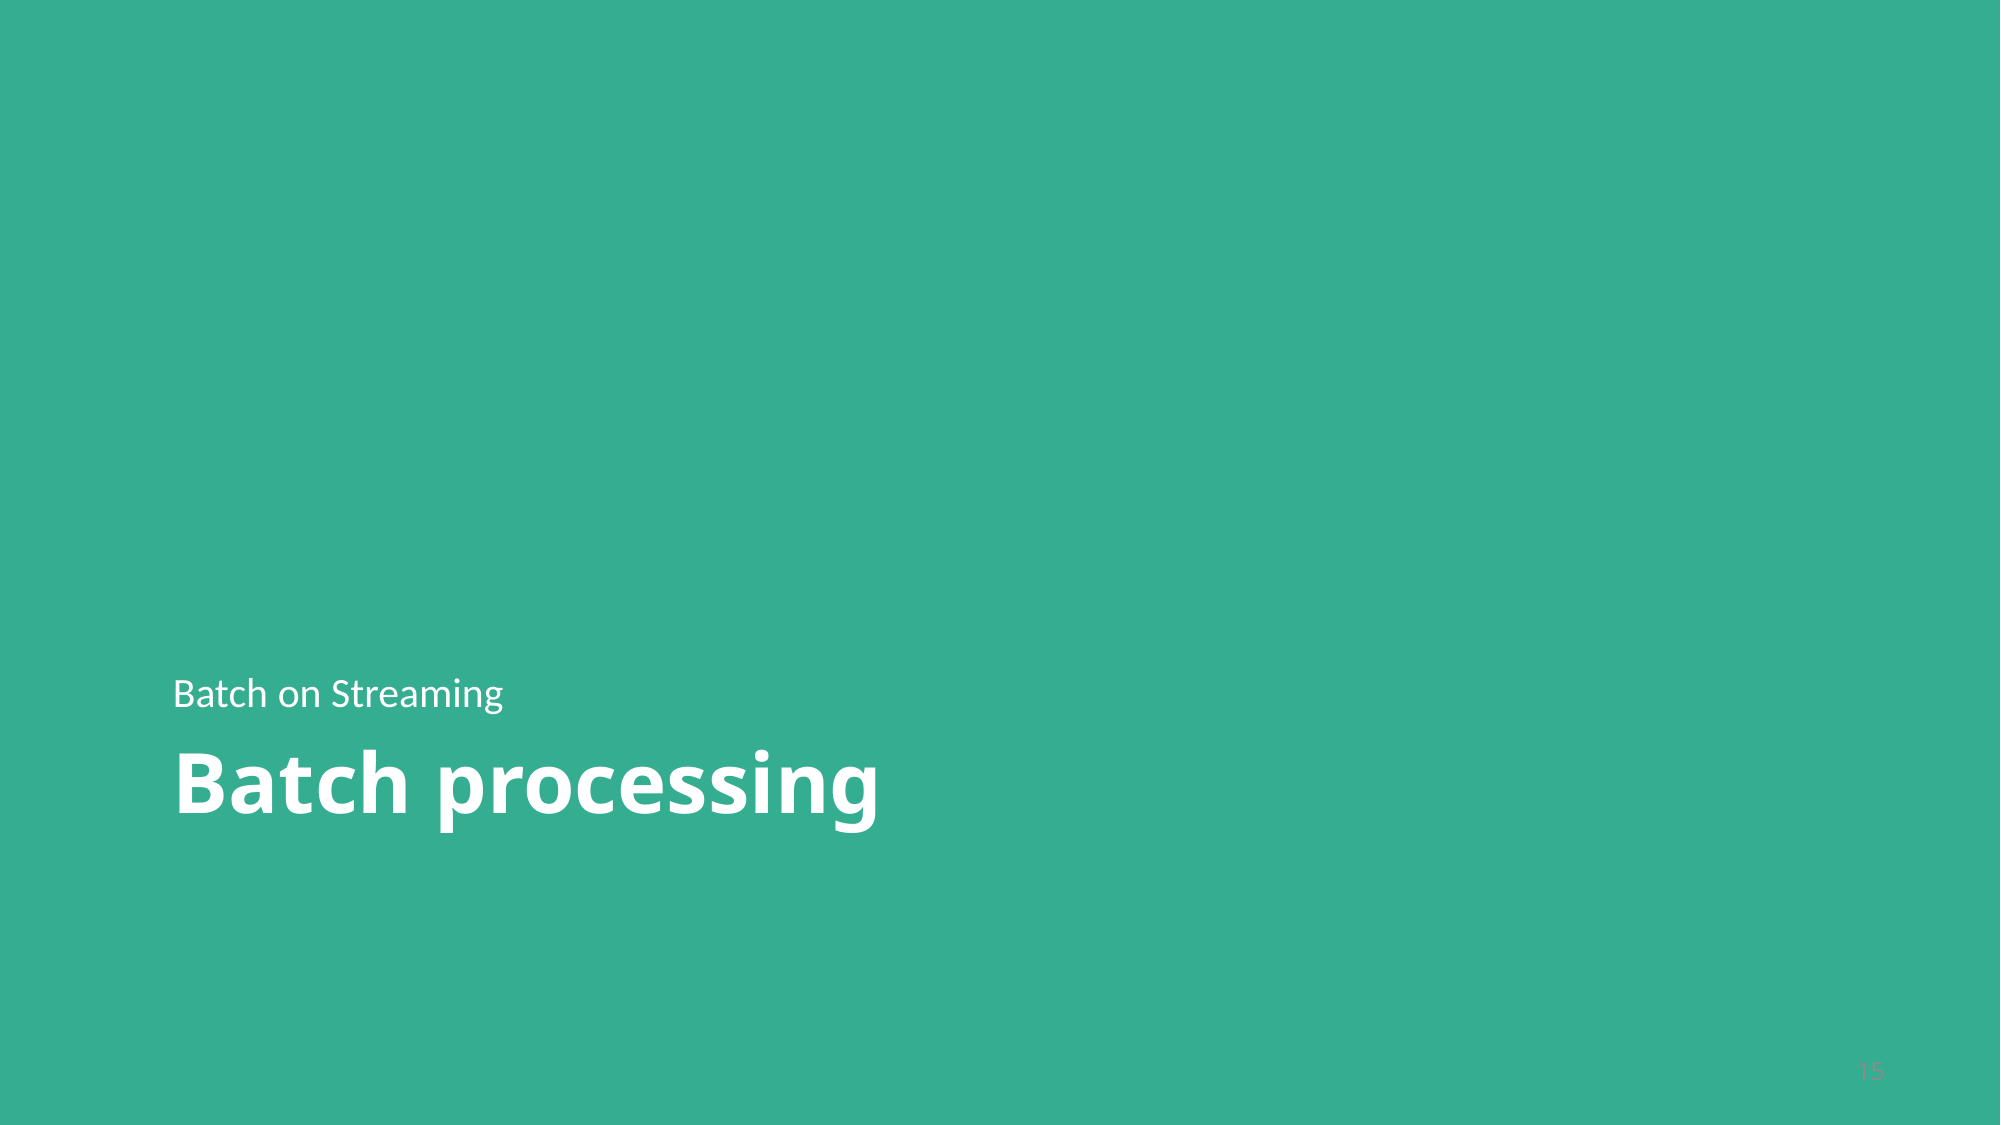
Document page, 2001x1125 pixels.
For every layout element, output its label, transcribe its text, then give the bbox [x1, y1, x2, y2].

slide_number 15 [1433, 1042, 1900, 1103]
list Batch on Streaming [157, 476, 1858, 723]
title Batch processing [157, 723, 1858, 947]
